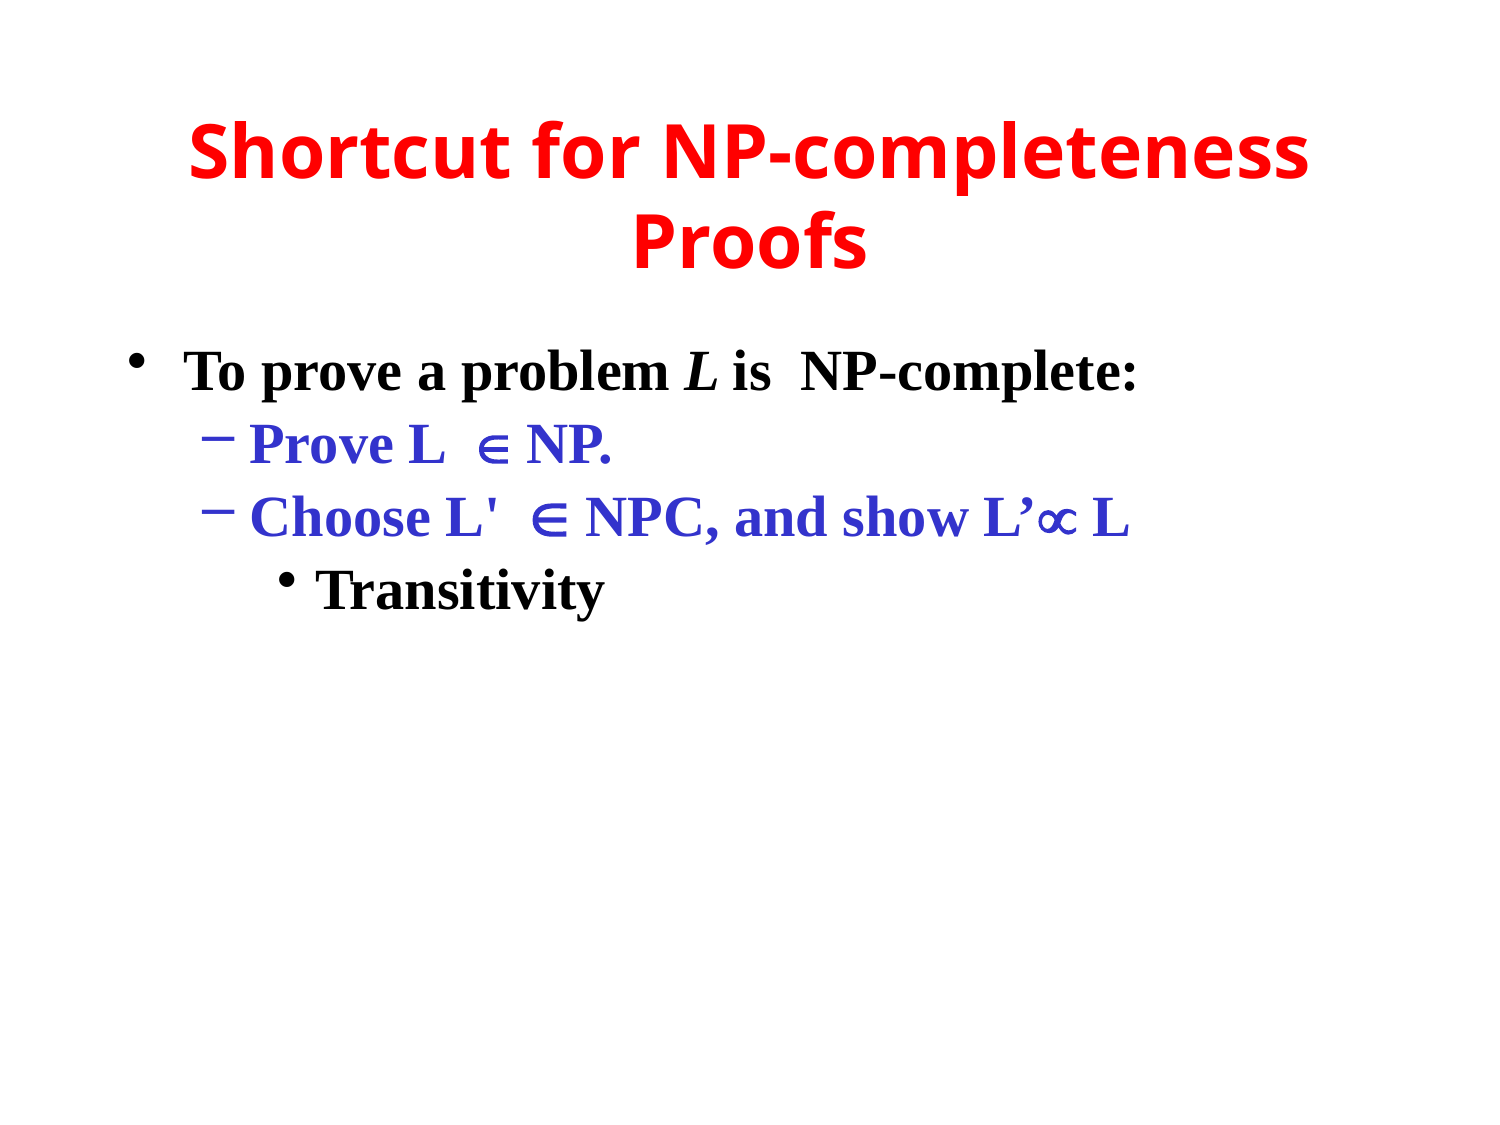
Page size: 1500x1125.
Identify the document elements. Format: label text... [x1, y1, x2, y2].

list To prove a problem L is NP-complete: Prove L Î NP. Choose L' Î NPC, and show L’ L Transitivity [112, 324, 1388, 1000]
title Shortcut for NP-completeness Proofs [112, 99, 1388, 288]
